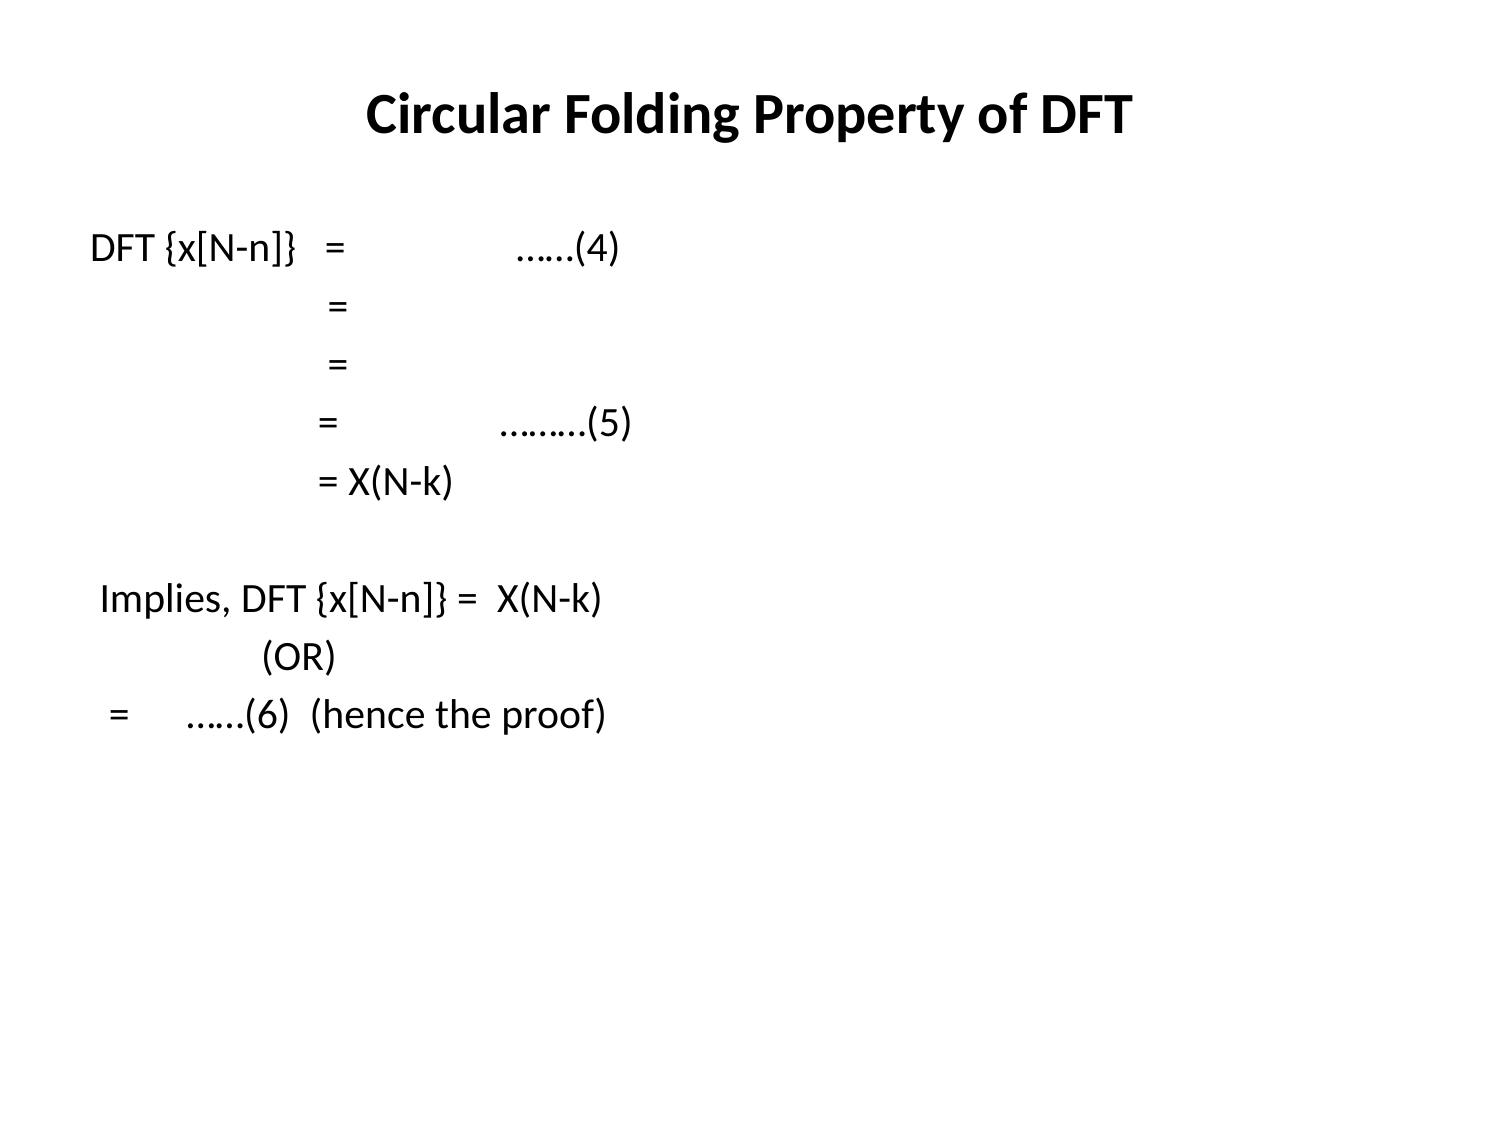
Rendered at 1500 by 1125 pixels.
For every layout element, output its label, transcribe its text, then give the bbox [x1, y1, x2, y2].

title Circular Folding Property of DFT [75, 45, 1425, 175]
